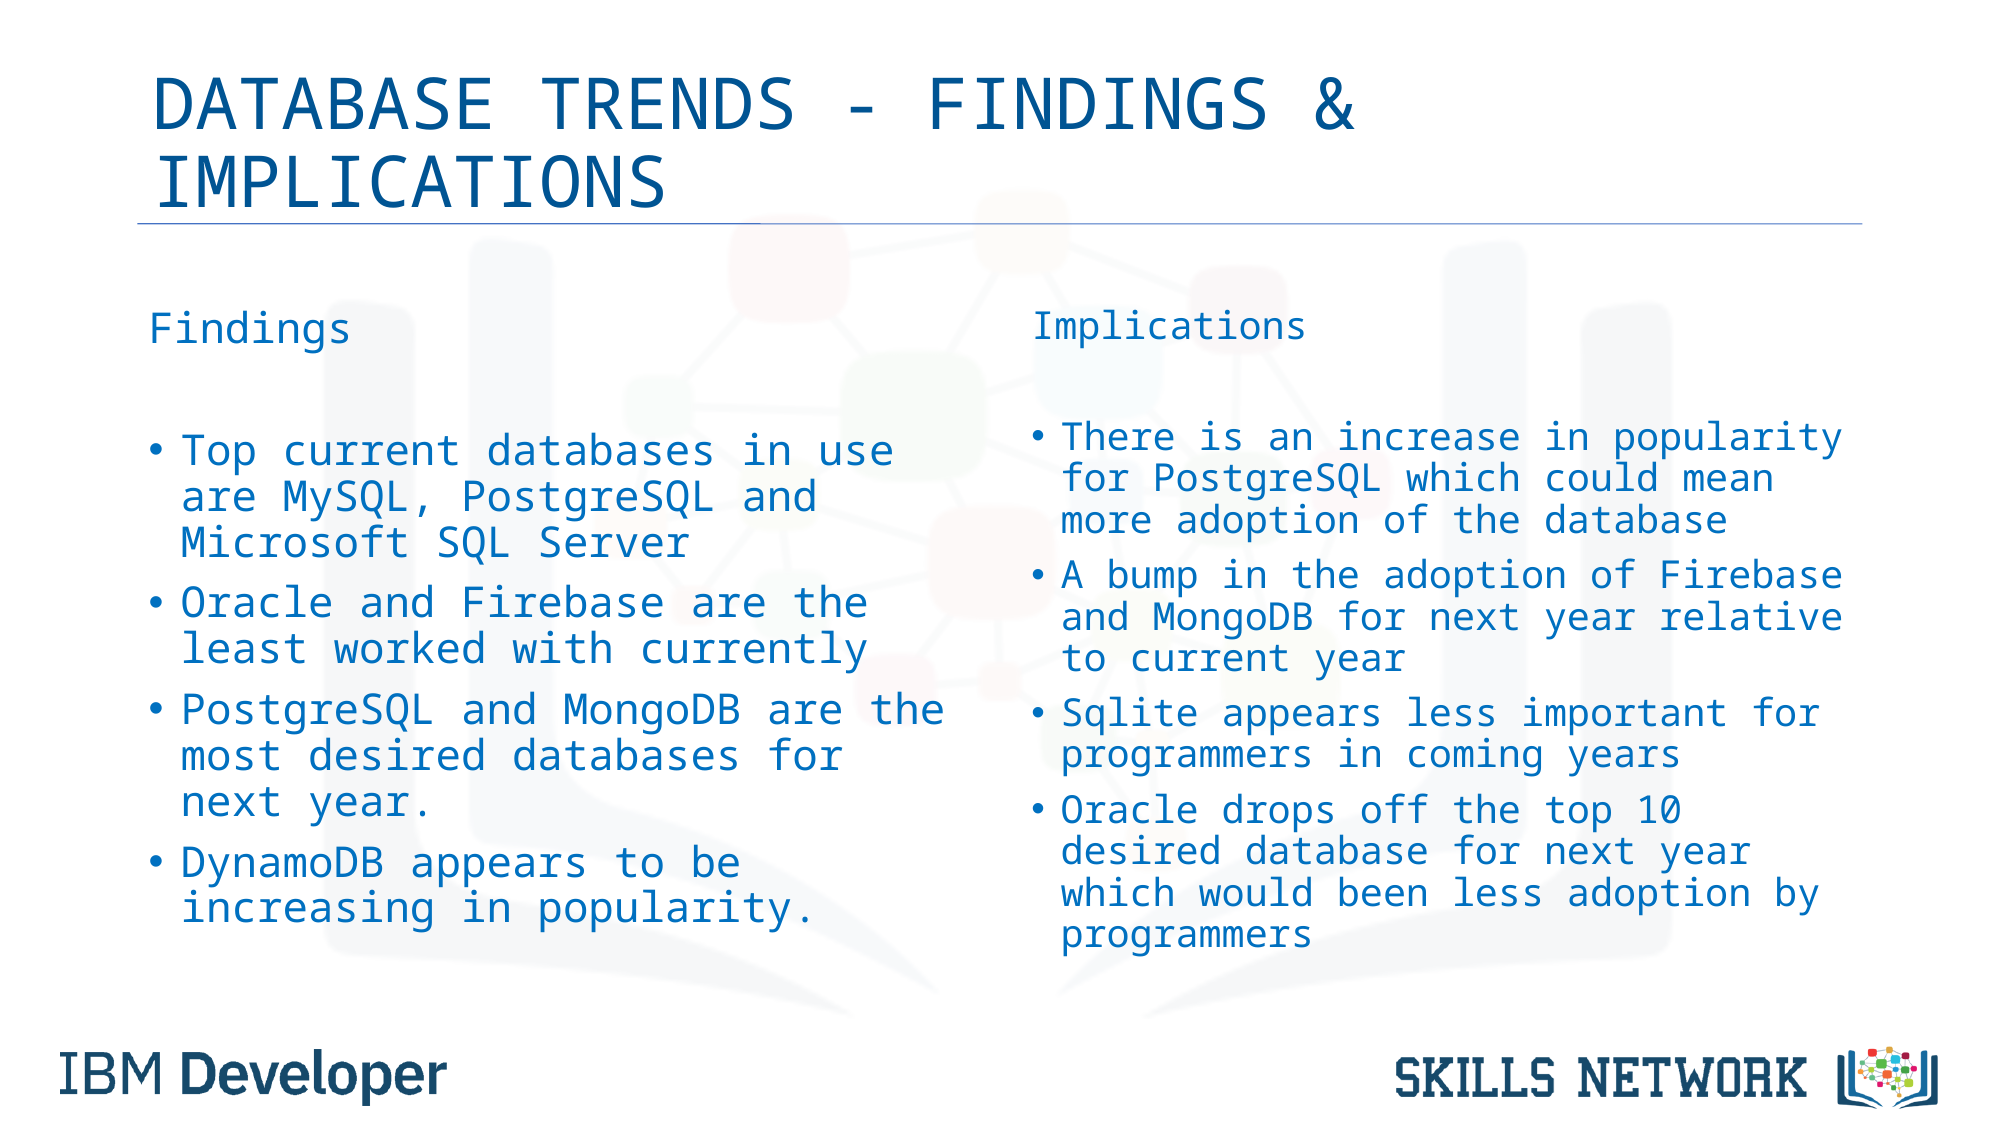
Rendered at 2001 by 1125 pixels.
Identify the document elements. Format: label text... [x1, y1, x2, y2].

title DATABASE TRENDS - FINDINGS & IMPLICATIONS [137, 59, 1863, 231]
picture [55, 1045, 459, 1108]
picture [1390, 1045, 1945, 1111]
list Findings Top current databases in use are MySQL, PostgreSQL and Microsoft SQL Server Oracle and Firebase are the least worked with currently PostgreSQL and MongoDB are the most desired databases for next year. DynamoDB appears to be increasing in popularity. [133, 299, 984, 942]
list Implications There is an increase in popularity for PostgreSQL which could mean more adoption of the database A bump in the adoption of Firebase and MongoDB for next year relative to current year Sqlite appears less important for programmers in coming years Oracle drops off the top 10 desired database for next year which would been less adoption by programmers [1016, 299, 1867, 1014]
